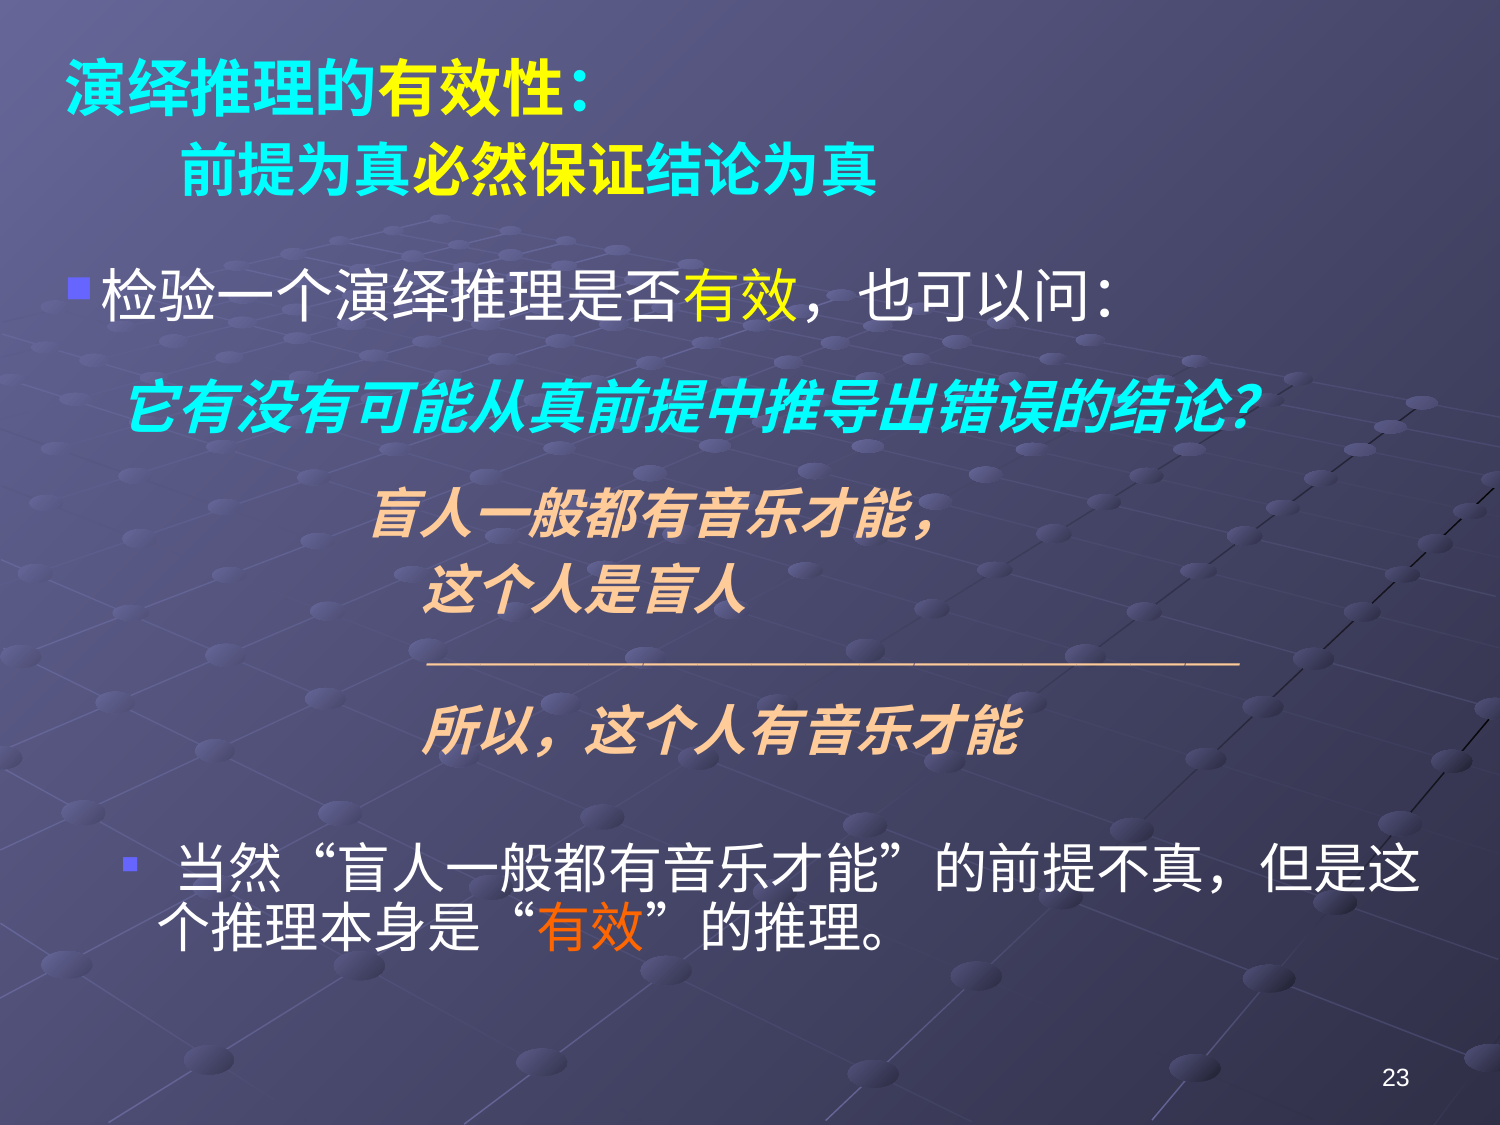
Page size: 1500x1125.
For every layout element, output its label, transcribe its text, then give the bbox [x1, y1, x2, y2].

text_box 演绎推理的有效性： 前提为真必然保证结论为真 检验一个演绎推理是否有效，也可以问： 它有没有可能从真前提中推导出错误的结论？ 盲人一般都有音乐才能， 这个人是盲人 ─────────────── 所以，这个人有音乐才能 当然“盲人一般都有音乐才能”的前提不真，但是这个推理本身是“有效”的推理。 [50, 49, 1450, 1100]
slide_number 23 [1074, 1024, 1425, 1100]
